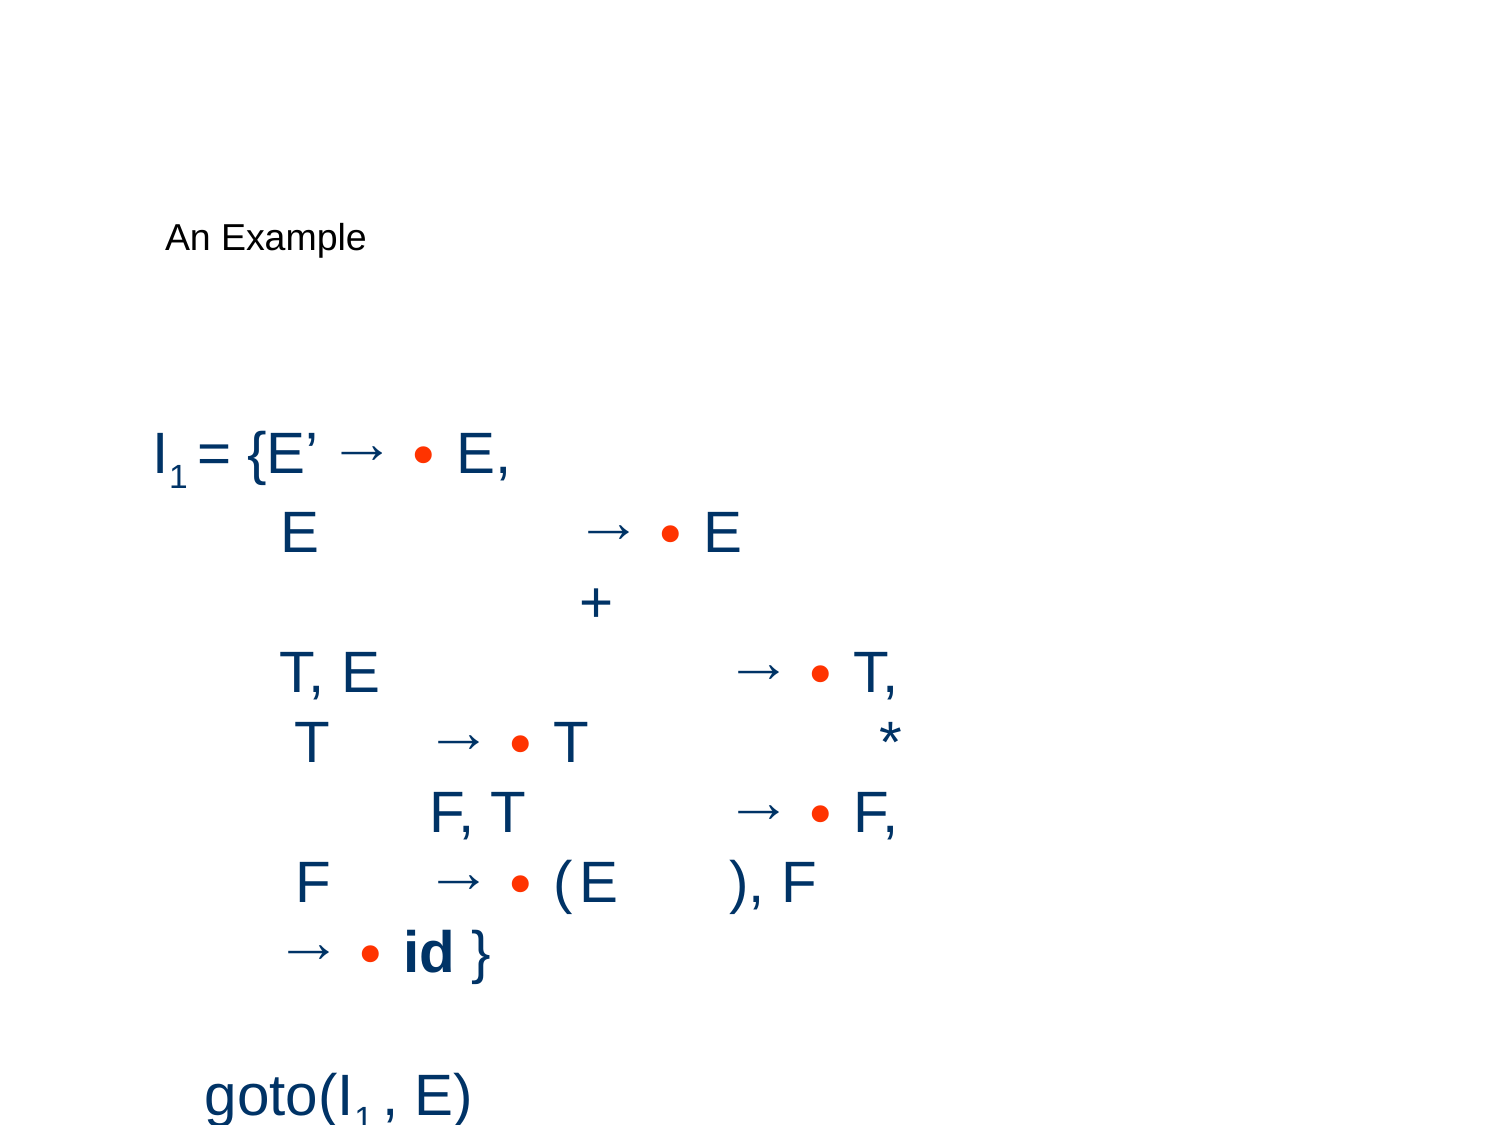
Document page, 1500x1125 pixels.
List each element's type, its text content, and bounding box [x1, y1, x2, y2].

title An Example [162, 211, 597, 401]
text_box I1 = {E’ → ∙ E, E → ∙ E + T, E → ∙ T, T → ∙ T * F, T → ∙ F, F → ∙ ( E ), F → ∙ id } goto(I1 , E) = closure({E’ → E ∙, E → E ∙ + T }) = {E’ → E ∙, E → E ∙ + T } [142, 412, 1089, 1125]
